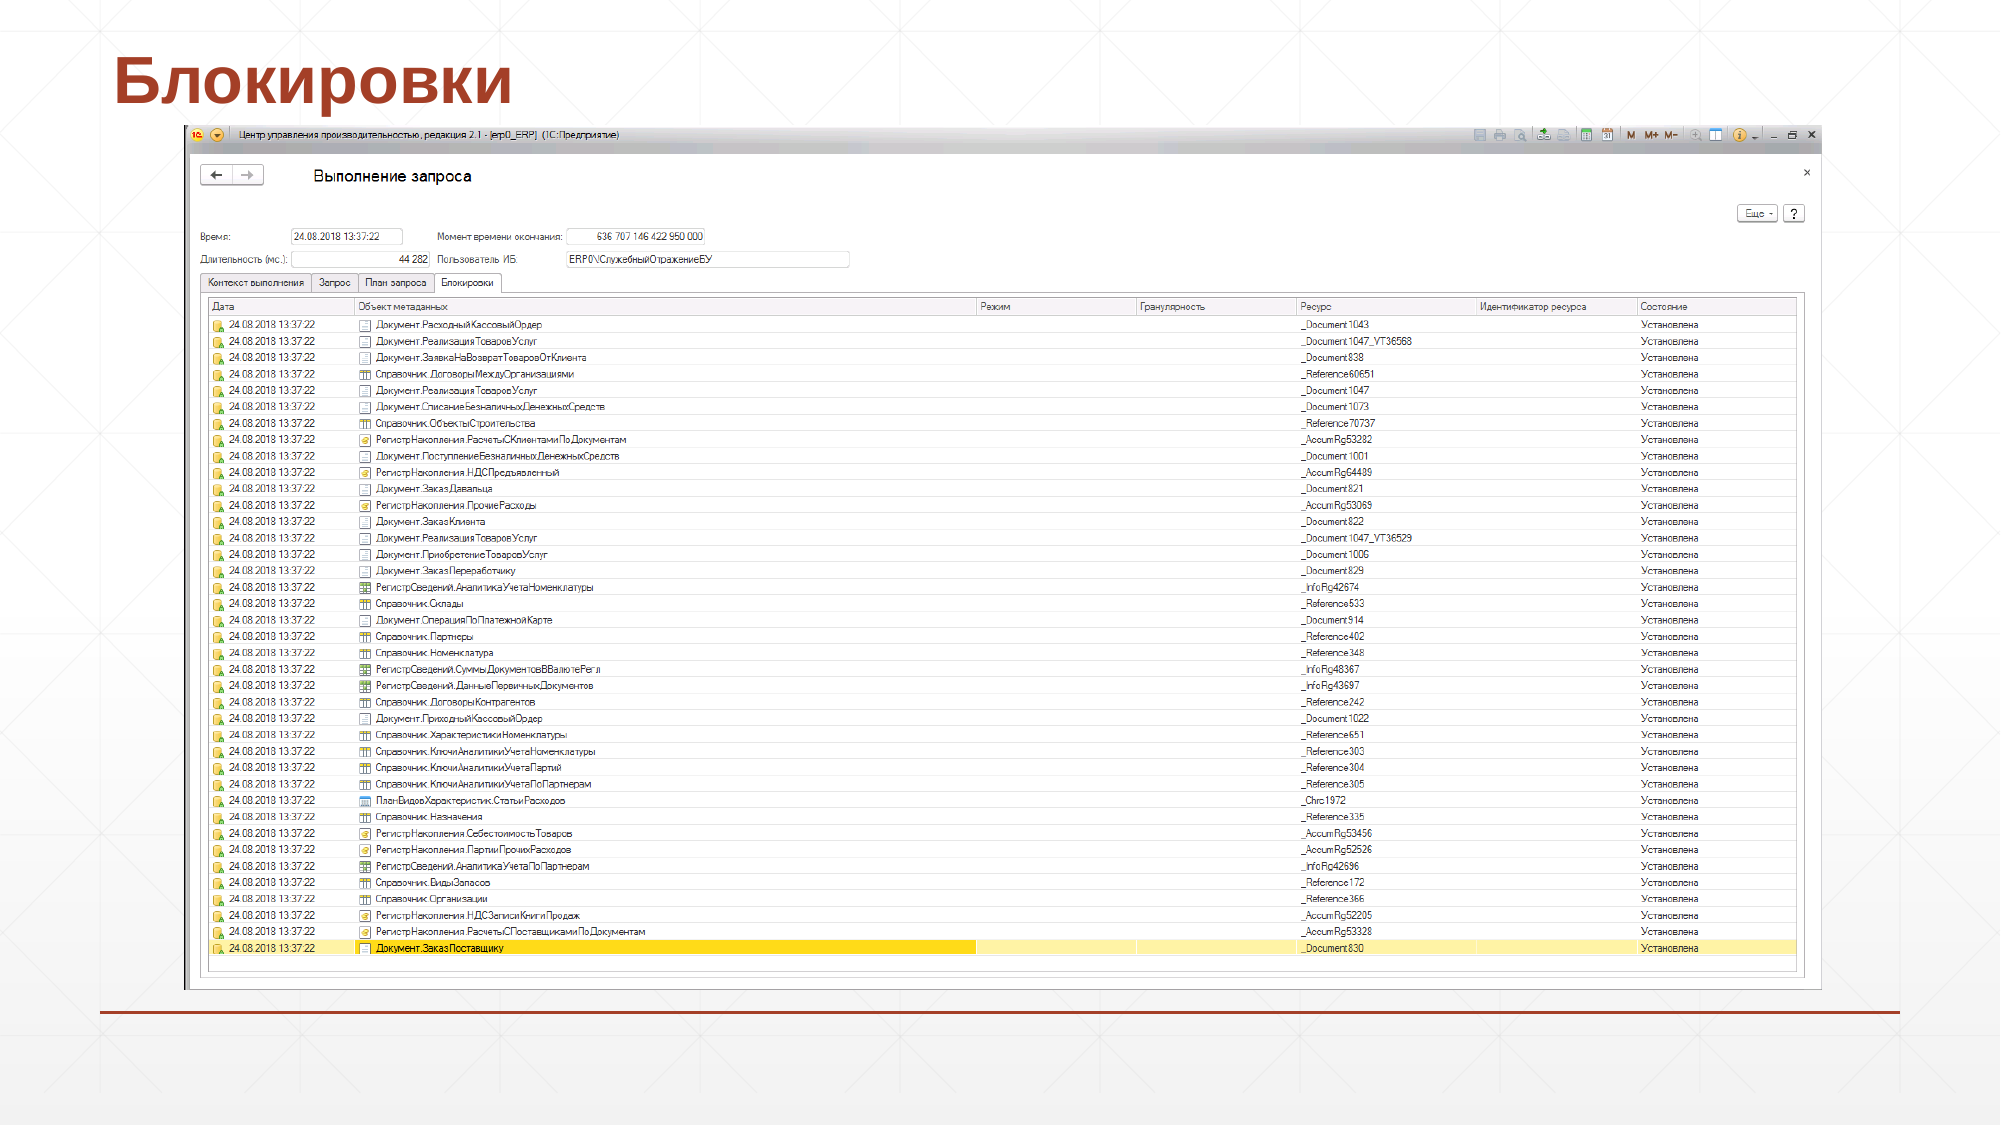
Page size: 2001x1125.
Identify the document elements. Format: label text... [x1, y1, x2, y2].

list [184, 125, 1822, 990]
title Блокировки [98, 33, 1673, 126]
